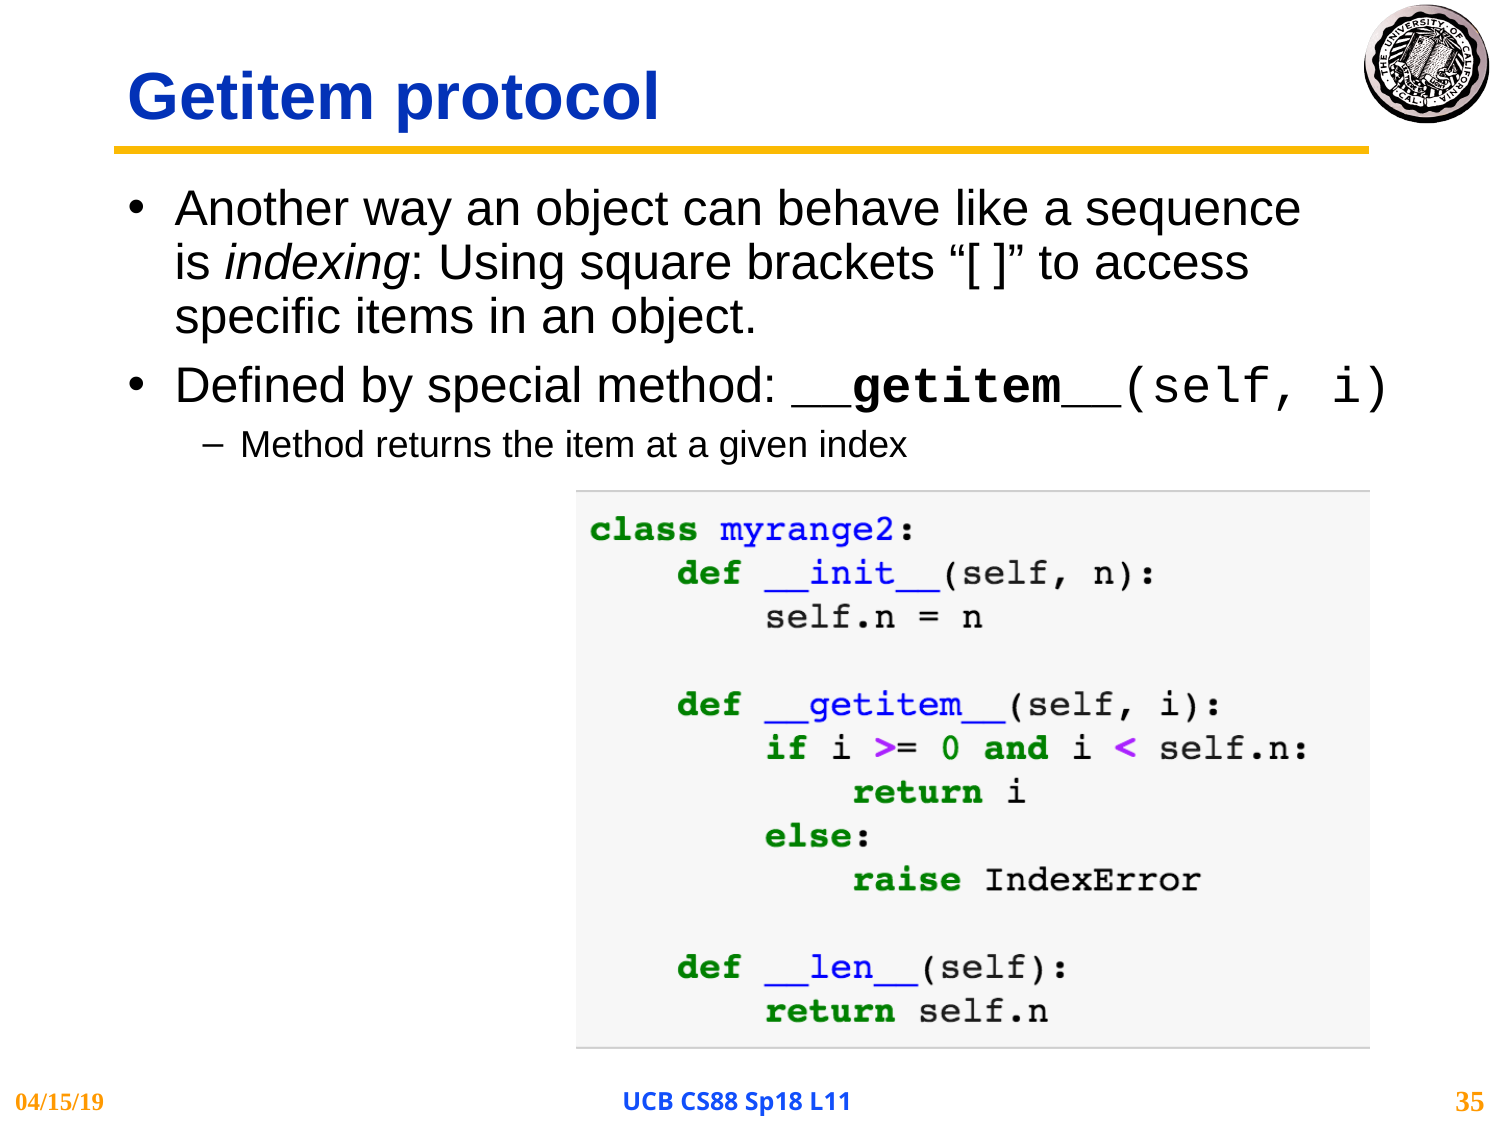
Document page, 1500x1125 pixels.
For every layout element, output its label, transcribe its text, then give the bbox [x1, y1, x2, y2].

list Another way an object can behave like a sequence is indexing: Using square brackets “[ ]” to access specific items in an object. Defined by special method: __getitem__(self, i) Method returns the item at a given index [112, 174, 1438, 1038]
picture [1350, 0, 1500, 127]
slide_number 35 [1412, 1074, 1500, 1125]
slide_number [0, 1074, 250, 1125]
picture [575, 489, 1371, 1051]
footer UCB CS88 Sp18 L11 [500, 1074, 975, 1125]
title Getitem protocol [112, 37, 1375, 159]
